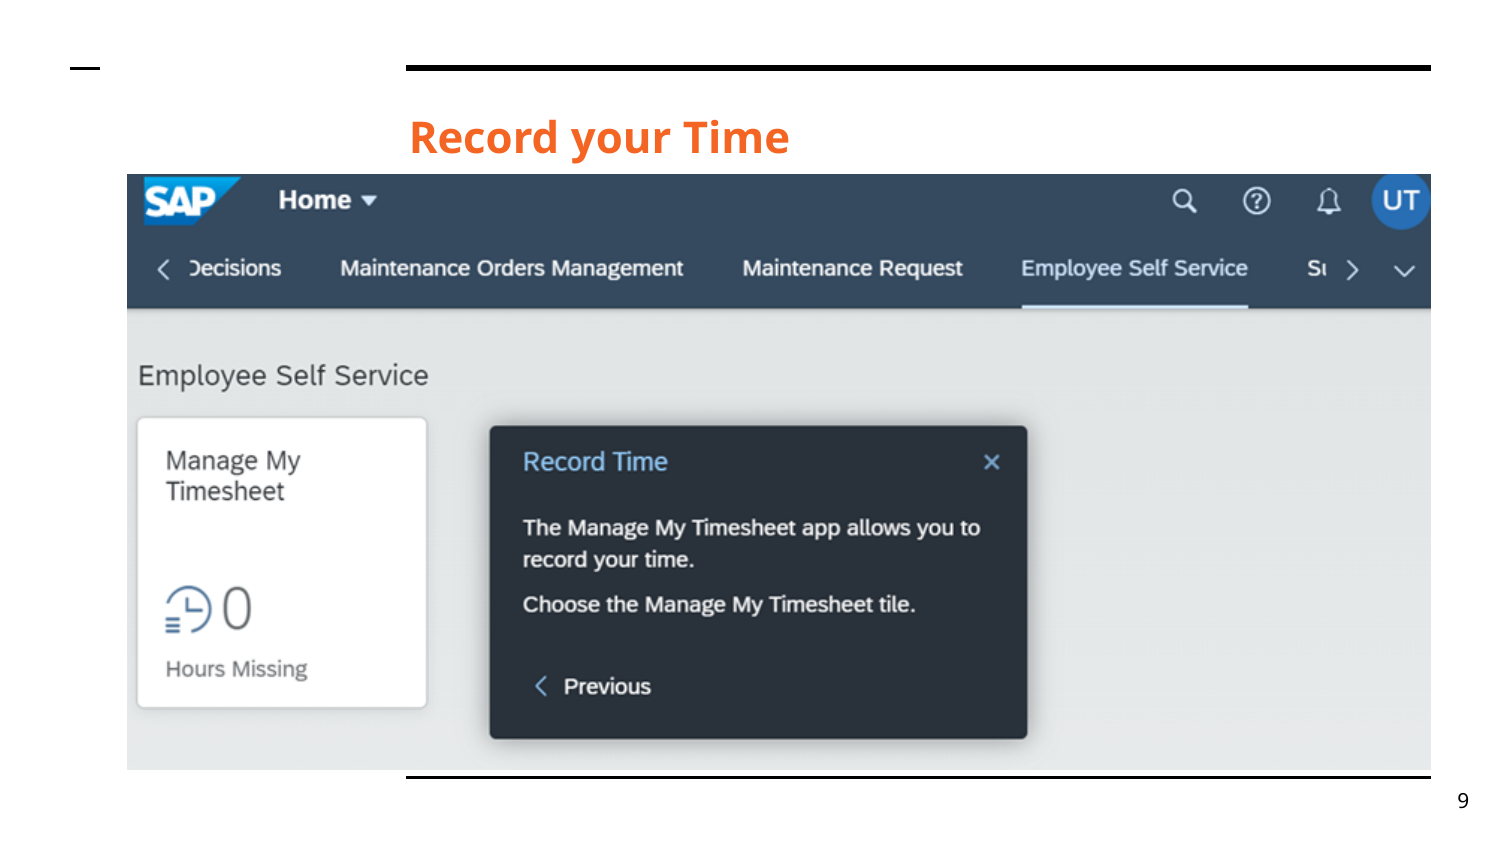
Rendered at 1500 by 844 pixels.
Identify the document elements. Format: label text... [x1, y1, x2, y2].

picture [126, 173, 1431, 770]
slide_number ‹#› [1394, 769, 1484, 834]
title Record your Time [393, 94, 1431, 173]
